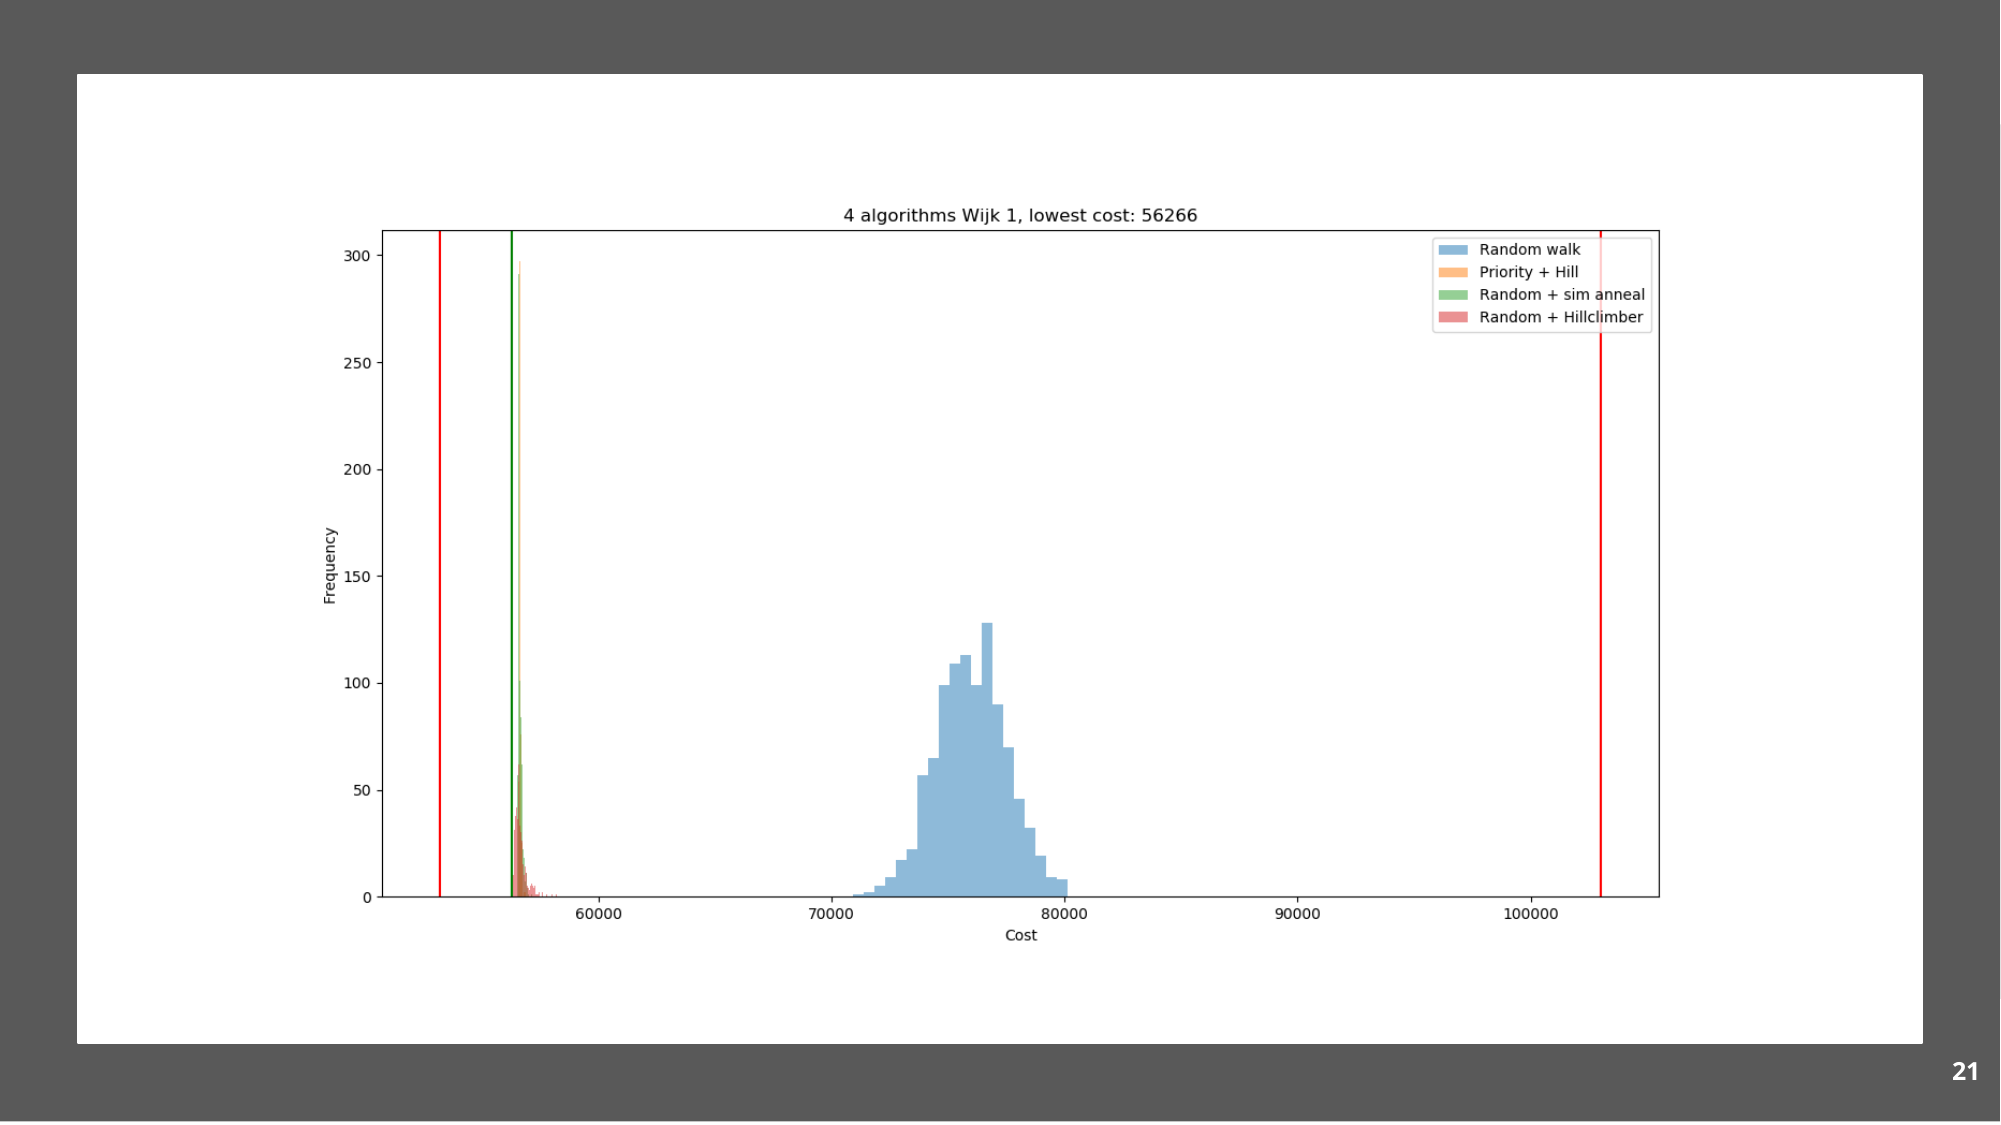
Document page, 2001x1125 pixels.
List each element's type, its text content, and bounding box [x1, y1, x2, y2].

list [176, 126, 1824, 992]
text_box [0, 0, 2000, 1122]
text_box [77, 74, 1923, 1044]
slide_number 21 [1744, 1042, 1996, 1103]
